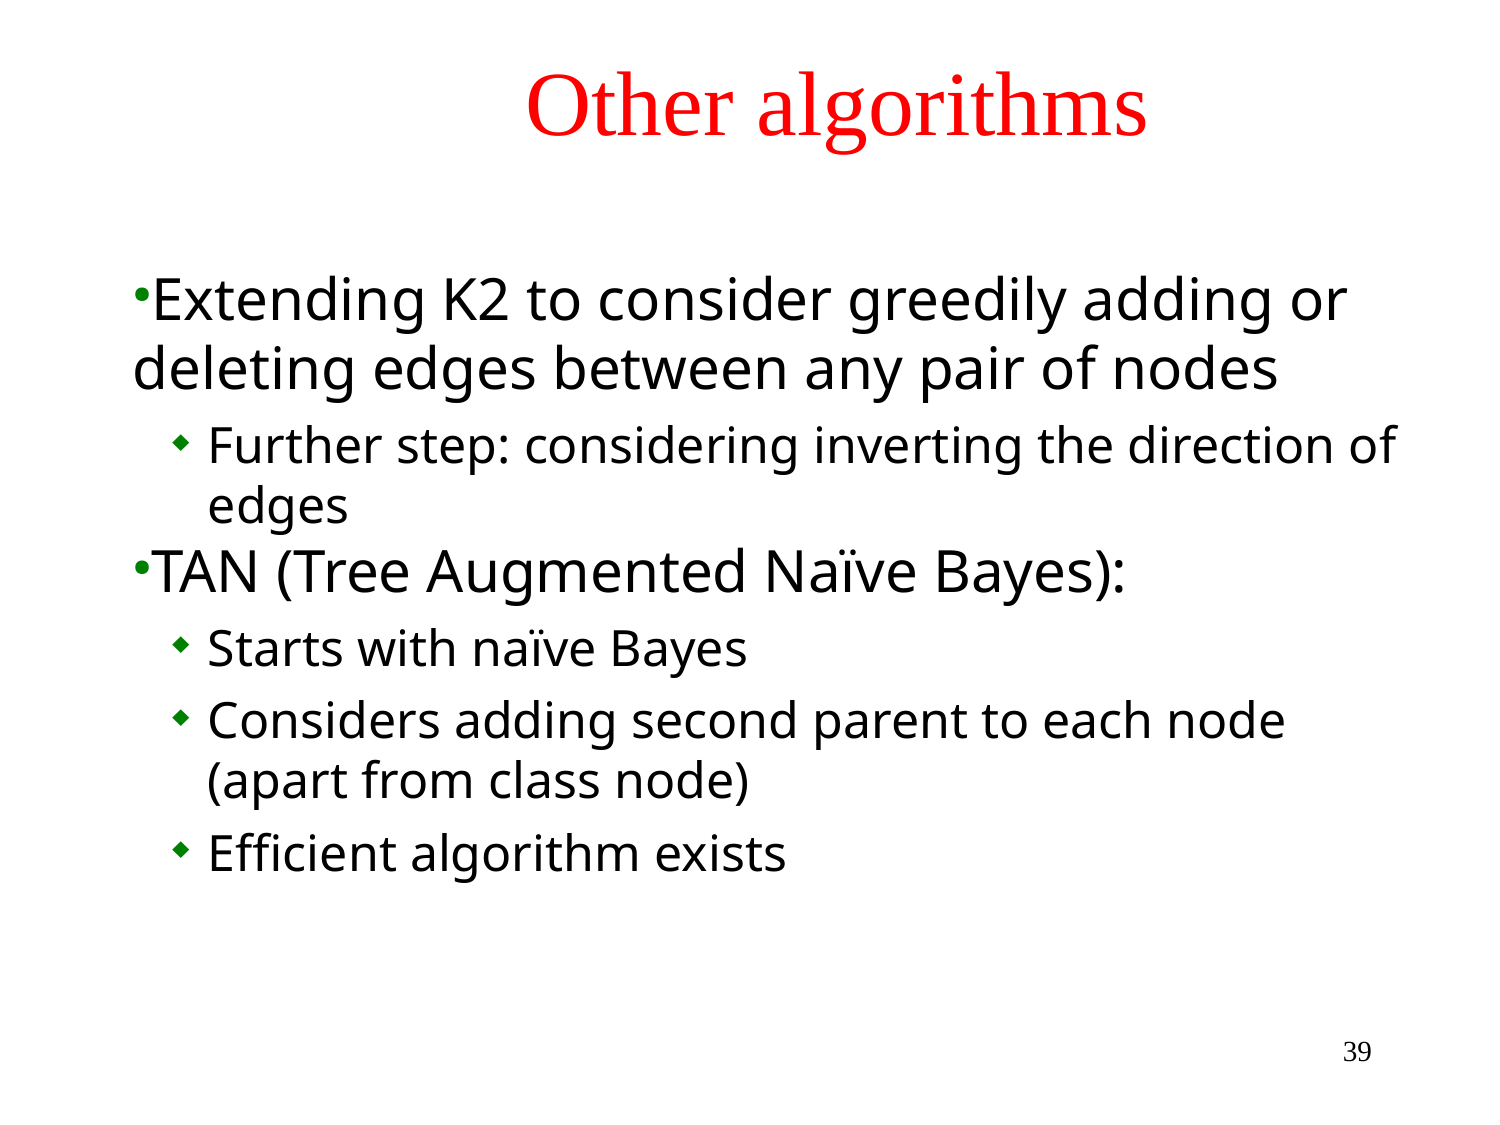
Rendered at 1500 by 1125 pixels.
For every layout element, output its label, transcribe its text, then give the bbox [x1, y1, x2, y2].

slide_number 39 [1224, 1024, 1388, 1101]
title Other algorithms [200, 4, 1475, 193]
text_box Extending K2 to consider greedily adding or deleting edges between any pair of nodes Further step: considering inverting the direction of edges TAN (Tree Augmented Naïve Bayes): Starts with naïve Bayes Considers adding second parent to each node (apart from class node) Efficient algorithm exists [118, 253, 1456, 889]
